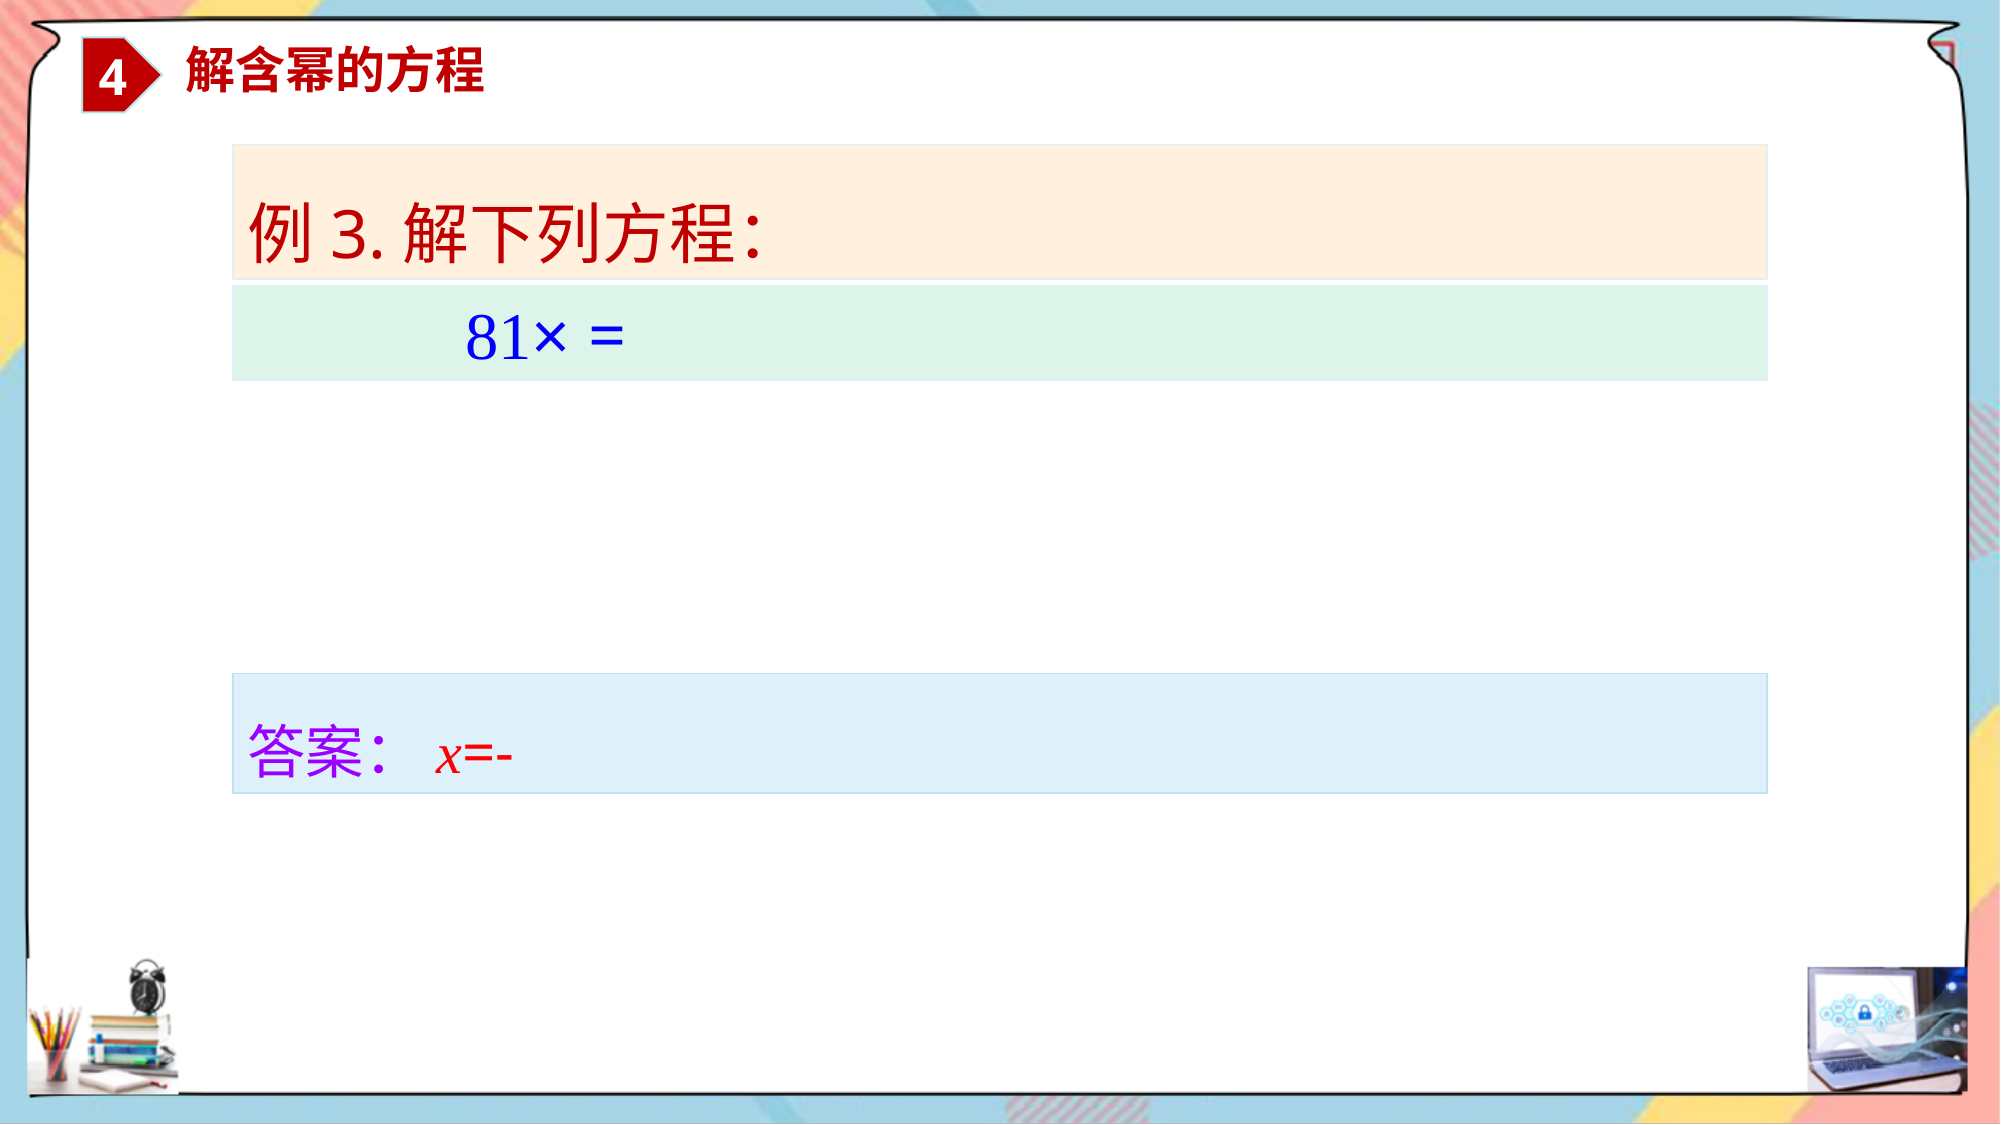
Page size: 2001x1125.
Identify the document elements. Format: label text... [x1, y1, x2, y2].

text_box 4 [82, 37, 162, 113]
text_box 解含幂的方程 [162, 38, 801, 99]
picture [0, 0, 2001, 1125]
text_box 例3.解下列方程： [232, 144, 1767, 279]
